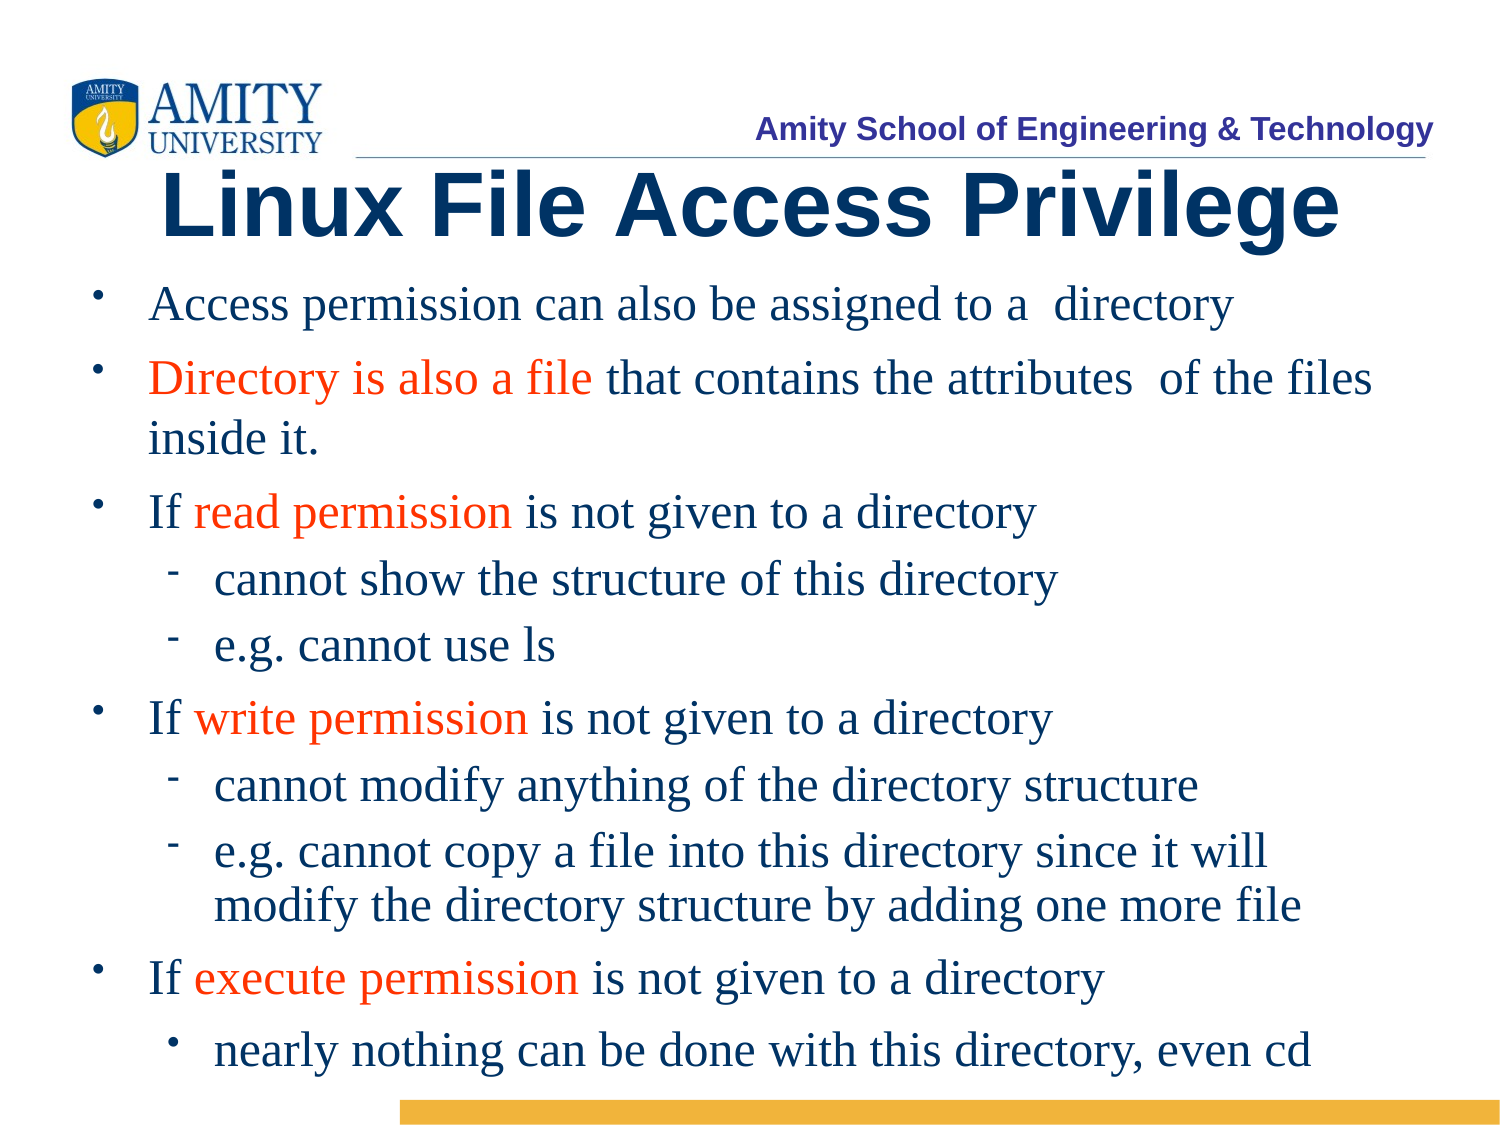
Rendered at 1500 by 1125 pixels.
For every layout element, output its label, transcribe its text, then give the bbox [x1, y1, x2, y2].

picture [903, 126, 910, 137]
picture [785, 126, 791, 137]
picture [1064, 125, 1071, 137]
picture [1332, 126, 1339, 137]
picture [1381, 125, 1389, 137]
text_box Linux File Access Privilege [75, 137, 1425, 262]
picture [1193, 125, 1200, 137]
picture [1045, 126, 1052, 137]
picture [795, 126, 801, 137]
picture [1223, 130, 1229, 137]
picture [0, 0, 1500, 188]
picture [1351, 125, 1359, 137]
text_box Access permission can also be assigned to a directory Directory is also a file that contains the attributes of the files inside it. If read permission is not given to a directory cannot show the structure of this directory e.g. cannot use ls If write permission is not given to a directory cannot modify anything of the directory structure e.g. cannot copy a file into this directory since it will modify the directory structure by adding one more file If execute permission is not given to a directory nearly nothing can be done with this directory, even cd [75, 262, 1425, 1005]
picture [981, 125, 989, 137]
picture [923, 125, 931, 137]
picture [763, 122, 769, 131]
picture [1095, 126, 1102, 137]
picture [1401, 125, 1408, 137]
picture [1312, 126, 1319, 137]
picture [1174, 126, 1181, 137]
picture [943, 125, 951, 137]
